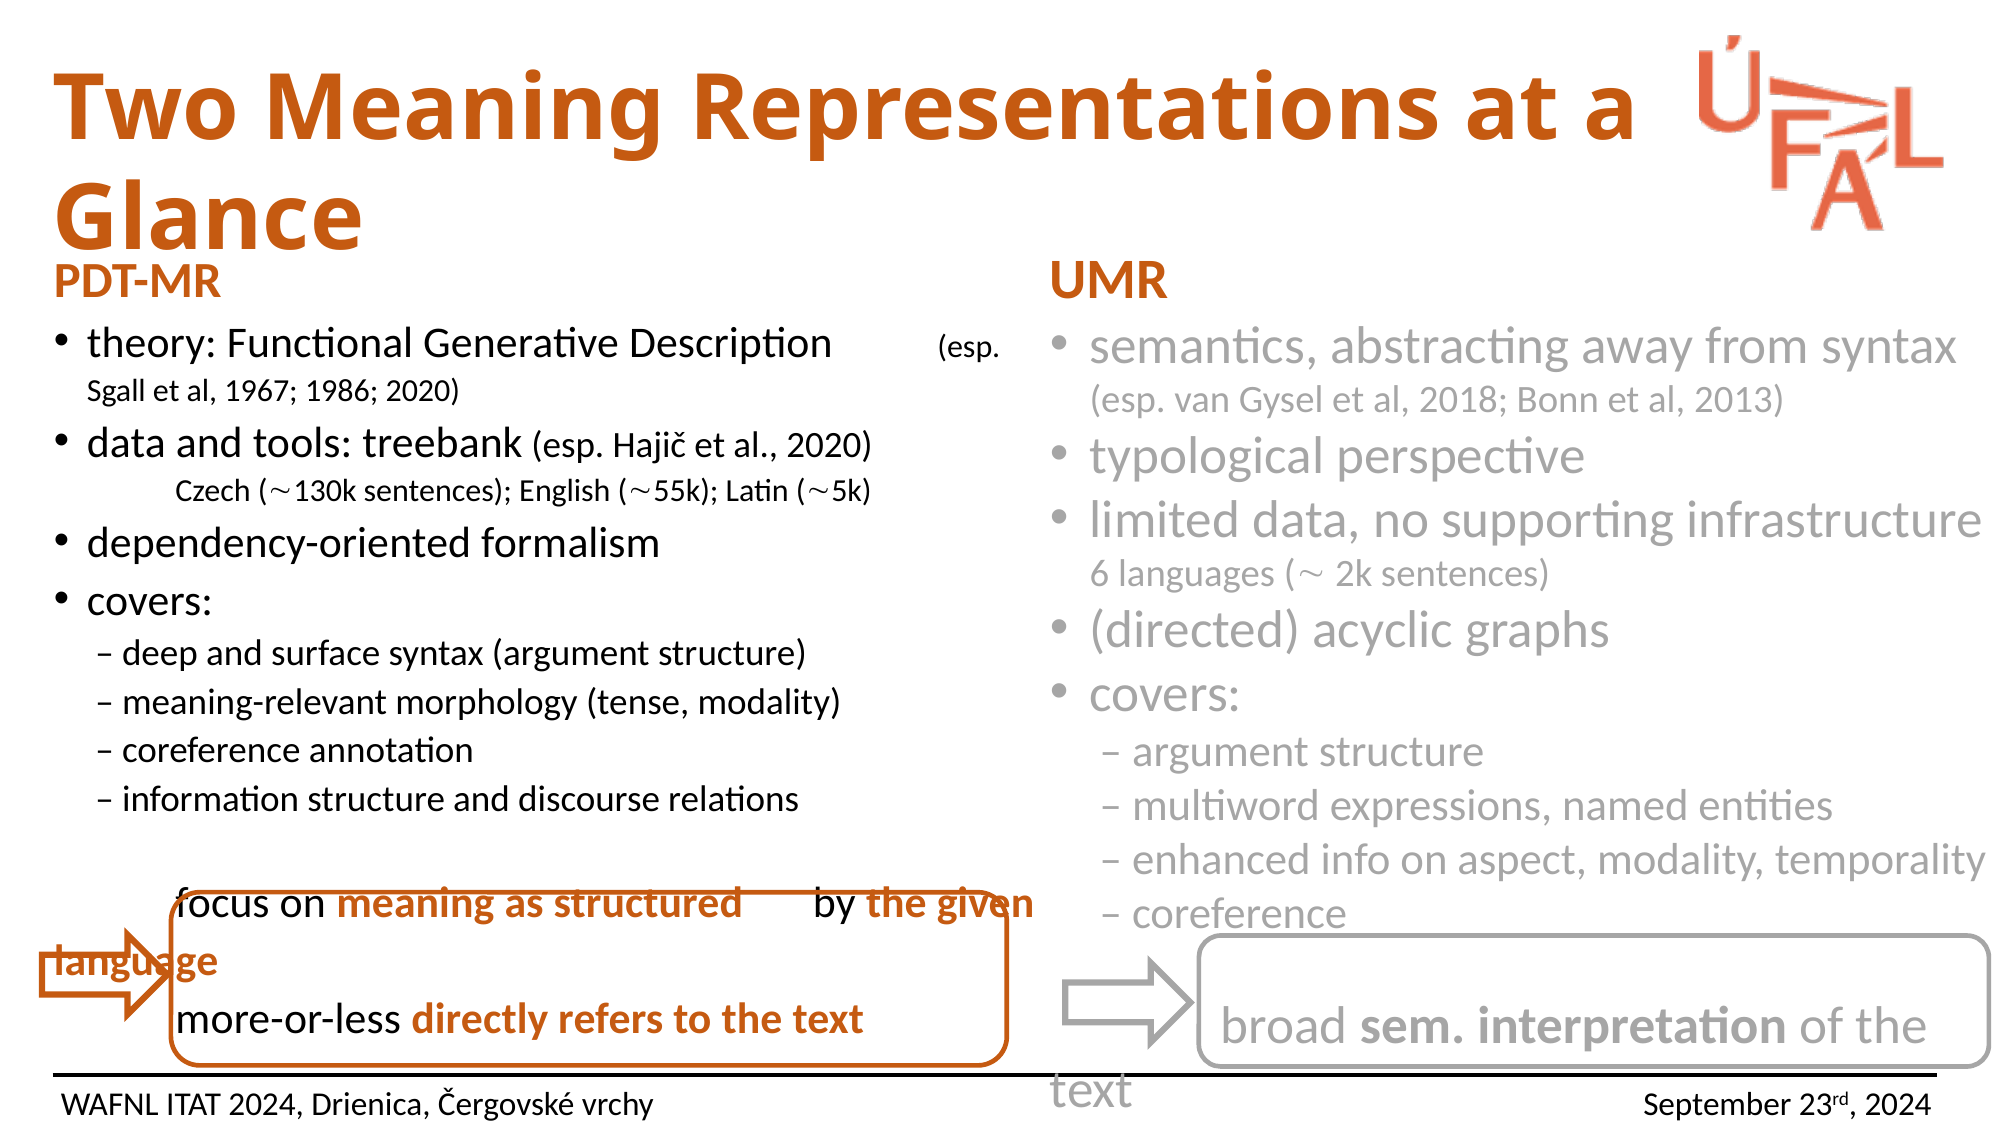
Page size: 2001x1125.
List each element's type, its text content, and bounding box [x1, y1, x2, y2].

text_box [169, 891, 1008, 1067]
text_box [1197, 934, 1990, 1068]
picture [1699, 34, 1945, 232]
text_box [1064, 960, 1192, 1045]
text_box WAFNL ITAT 2024, Drienica, Čergovské vrchy September 23rd, 2024 [33, 1074, 1034, 1125]
title Two Meaning Representations at a Glance [37, 49, 1963, 267]
text_box UMR semantics, abstracting away from syntax (esp. van Gysel et al, 2018; Bonn et al, 2013) typological perspective limited data, no supporting infrastructure 6 languages ( 2k sentences) (directed) acyclic graphs covers: – argument structure – multiword expressions, named entities – enhanced info on aspect, modality, temporality – coreference broad sem. interpretation of the text for cross-lingual applications [1034, 234, 2000, 1125]
list PDT-MR theory: Functional Generative Description (esp. Sgall et al, 1967; 1986; 2020) data and tools: treebank (esp. Hajič et al., 2020) Czech (130k sentences); English (55k); Latin (5k) dependency-oriented formalism covers: – deep and surface syntax (argument structure) – meaning-relevant morphology (tense, modality) – coreference annotation – information structure and discourse relations focus on meaning as structured by the given language more-or-less directly refers to the text [39, 233, 1062, 1058]
text_box [41, 932, 169, 1017]
